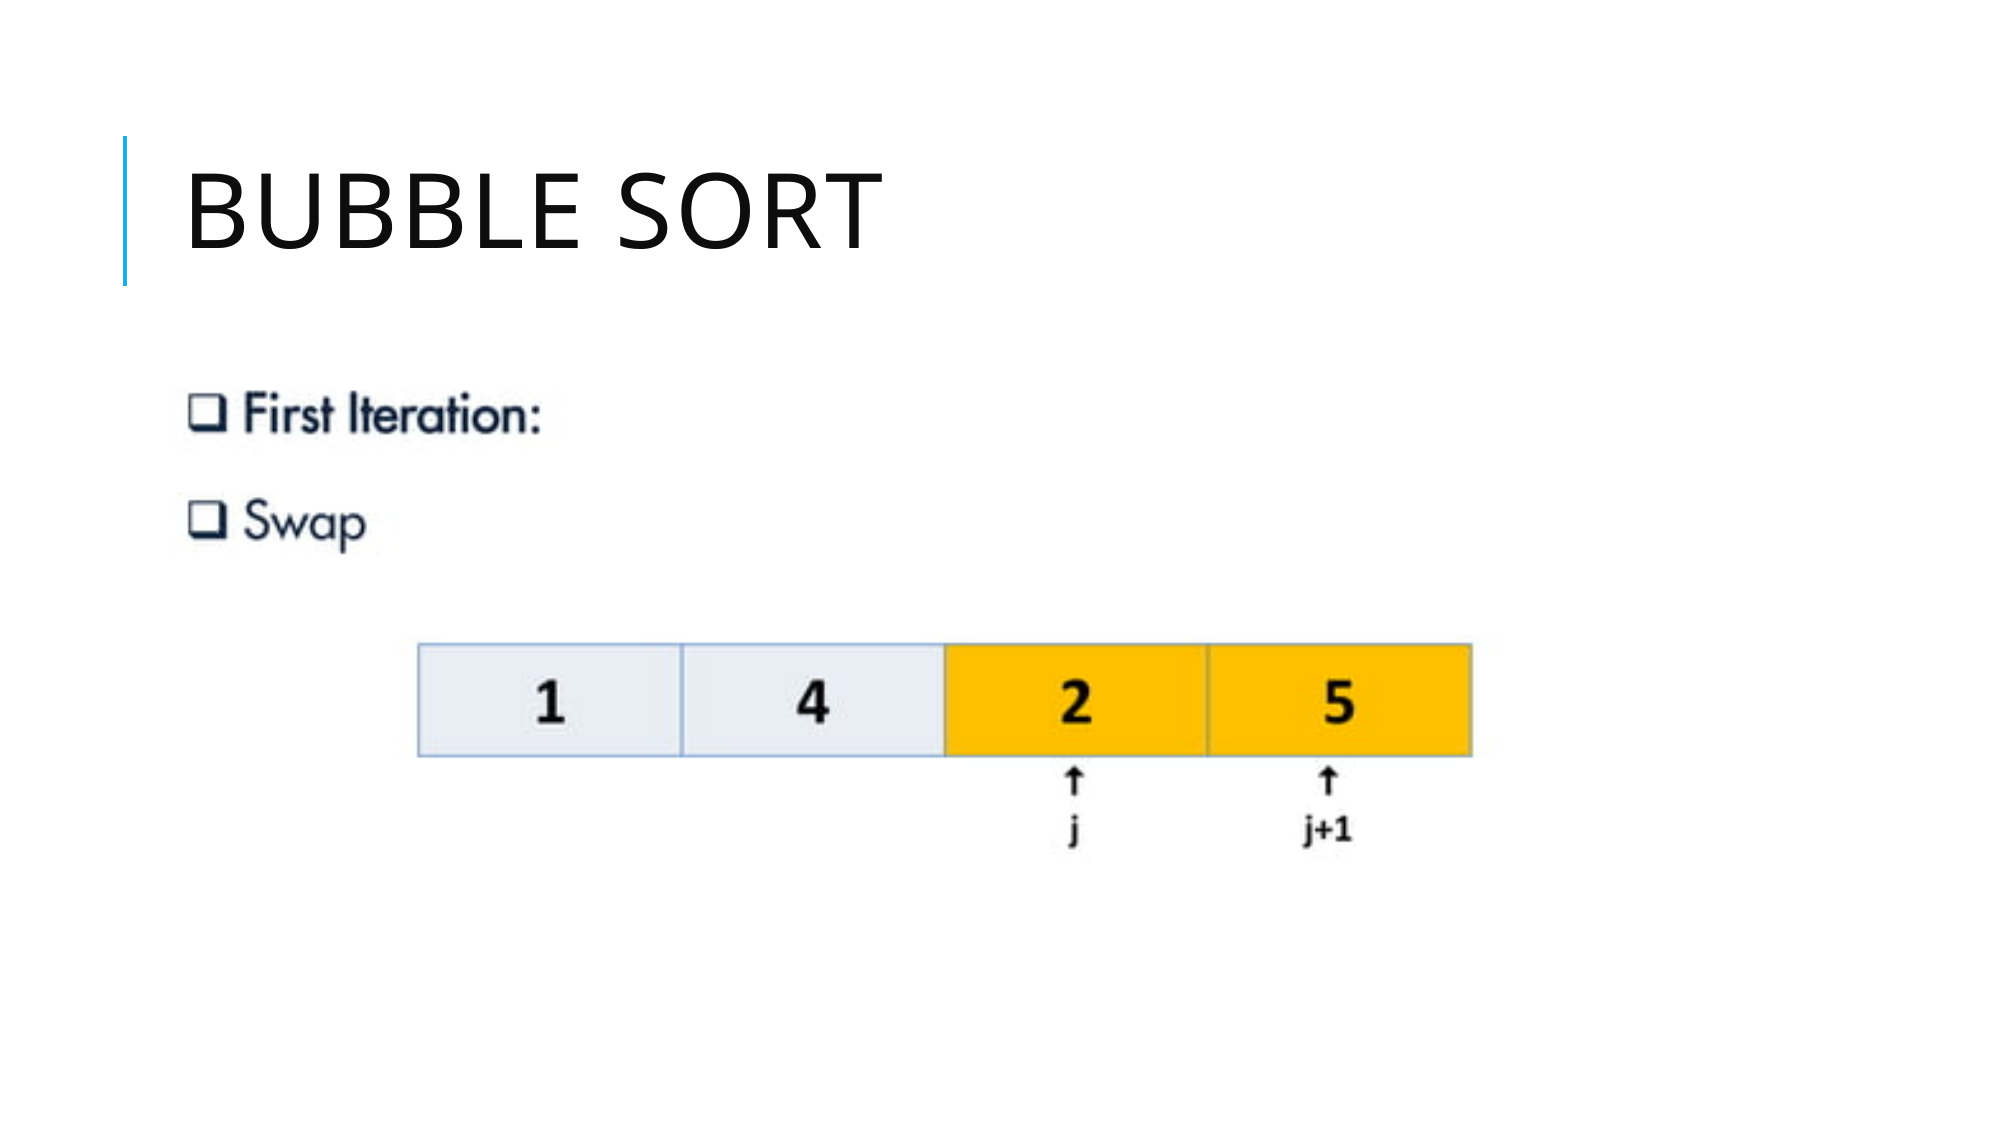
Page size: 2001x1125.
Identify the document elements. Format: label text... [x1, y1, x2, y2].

picture [167, 368, 1521, 889]
title Bubble Sort [168, 96, 1763, 342]
